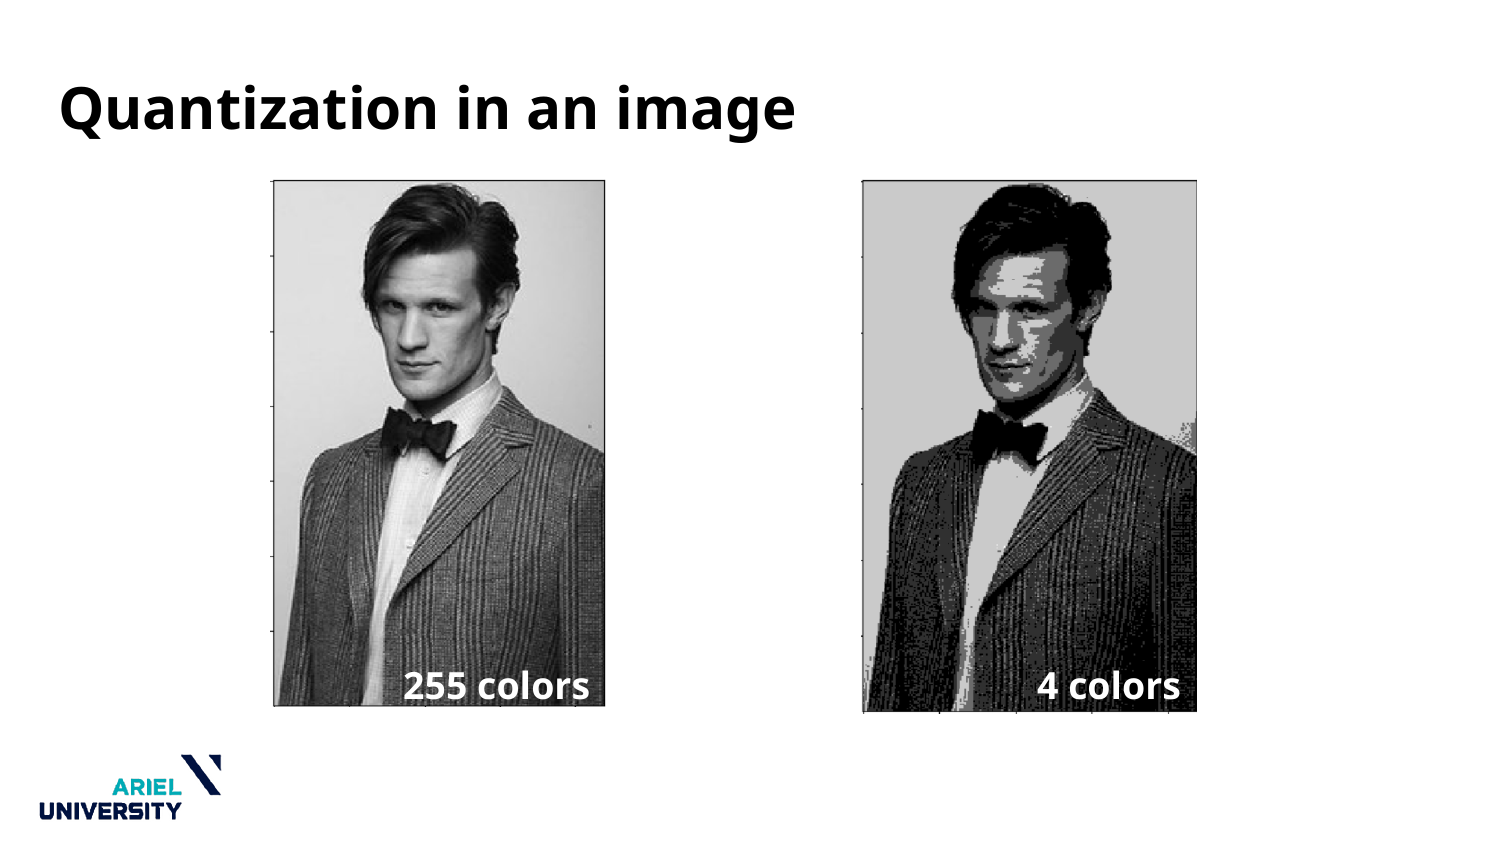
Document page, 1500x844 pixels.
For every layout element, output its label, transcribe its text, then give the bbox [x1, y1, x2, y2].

picture [861, 177, 1197, 714]
picture [14, 743, 246, 830]
title Quantization in an image [43, 55, 1441, 150]
picture [270, 177, 606, 707]
